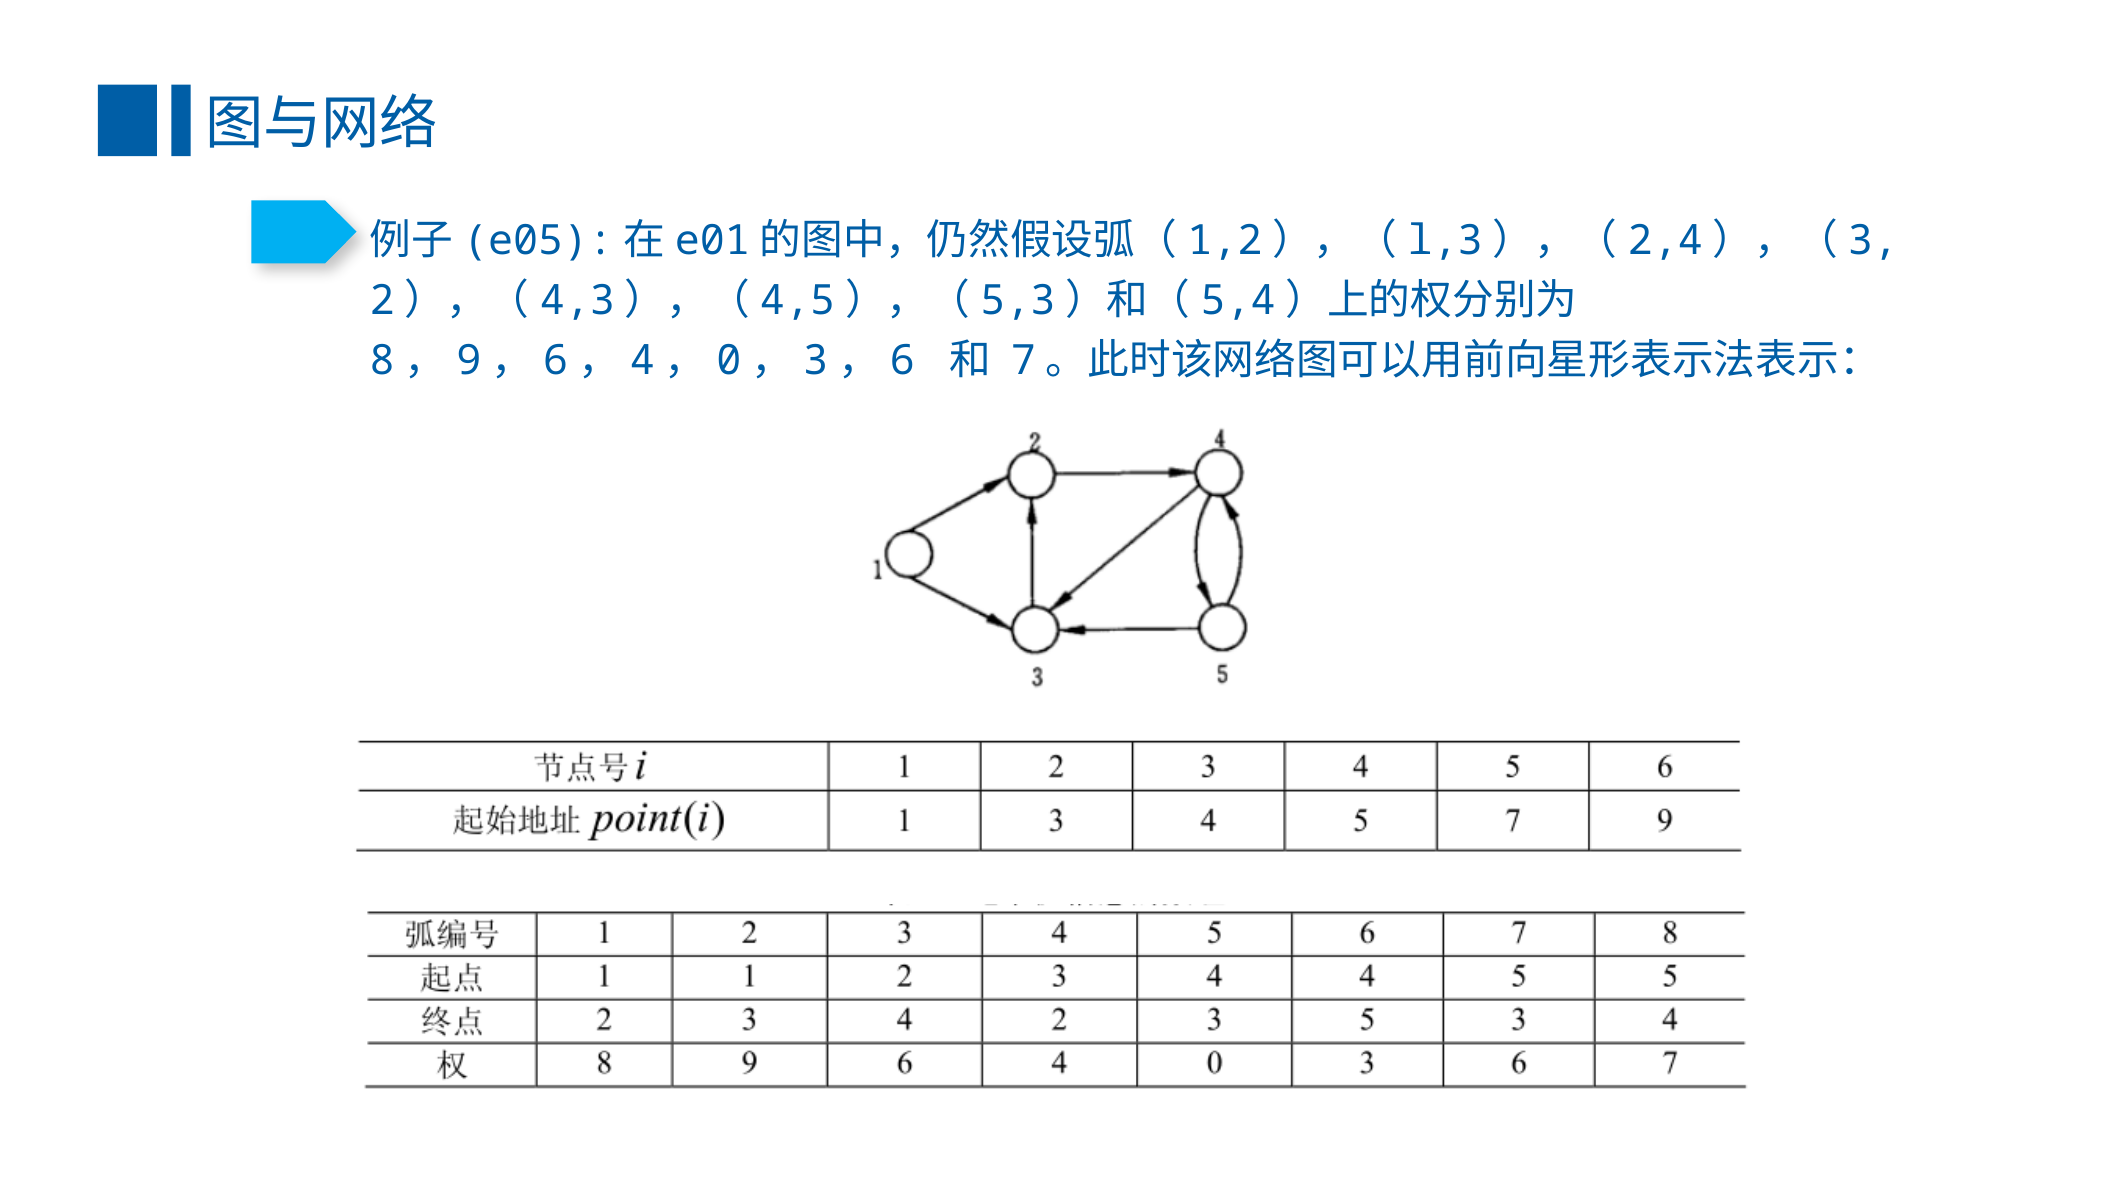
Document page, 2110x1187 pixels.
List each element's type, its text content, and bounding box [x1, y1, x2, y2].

picture [352, 738, 1751, 866]
picture [830, 398, 1309, 700]
text_box 例子(e05):在e01的图中，仍然假设弧（1,2），（l,3），（2,4），（3,2），（4,3），（4,5），（5,3）和（5,4）上的权分别为 8，9，6，4，0，3，6 和 7。此时该网络图可以用前向星形表示法表示： [353, 194, 2000, 391]
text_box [97, 77, 986, 164]
picture [352, 903, 1757, 1101]
text_box [250, 199, 353, 265]
